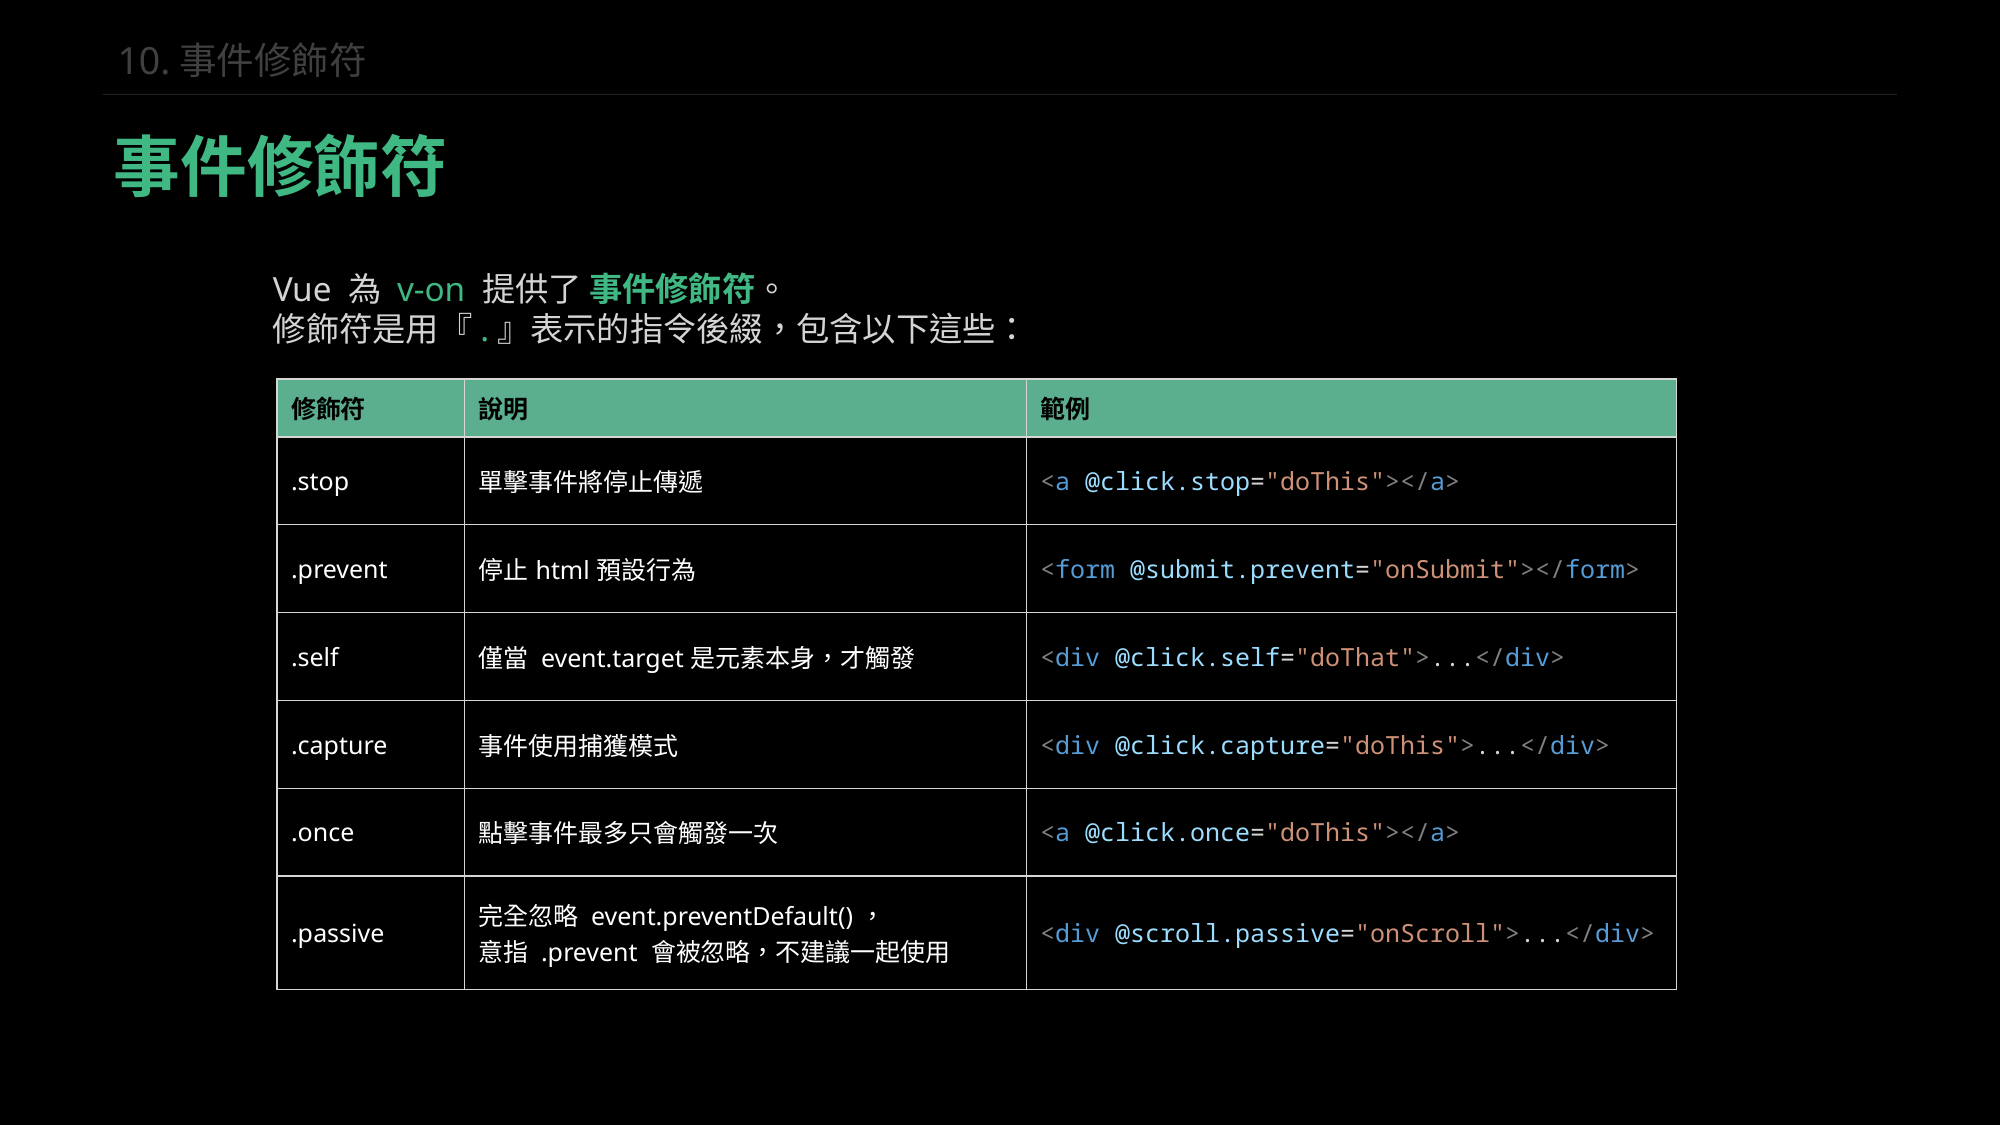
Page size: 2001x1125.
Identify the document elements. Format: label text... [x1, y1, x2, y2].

table_cell .passive [278, 877, 464, 989]
table_cell 單擊事件將停止傳遞 [465, 438, 1026, 524]
table_cell .self [278, 613, 464, 700]
table_header 修飾符 [278, 380, 464, 436]
table_header 說明 [465, 380, 1026, 436]
table_cell <div @click.self="doThat">...</div> [1027, 613, 1676, 700]
table_cell 事件使用捕獲模式 [465, 701, 1026, 788]
table_cell 僅當 event.target是元素本身，才觸發 [465, 613, 1026, 700]
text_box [102, 32, 1898, 95]
table_cell 完全忽略 event.preventDefault()， 意指 .prevent 會被忽略，不建議一起使用 [465, 877, 1026, 989]
table_cell .once [278, 789, 464, 875]
table_cell <div @click.capture="doThis">...</div> [1027, 701, 1676, 788]
table_cell .capture [278, 701, 464, 788]
table_cell 停止html預設行為 [465, 525, 1026, 612]
table_cell .stop [278, 438, 464, 524]
table_cell <a @click.stop="doThis"></a> [1027, 438, 1676, 524]
text_box 事件修飾符 [98, 77, 1701, 212]
table_cell 點擊事件最多只會觸發一次 [465, 789, 1026, 875]
table_cell <a @click.once="doThis"></a> [1027, 789, 1676, 875]
table_cell .prevent [278, 525, 464, 612]
text_box Vue 為 v-on 提供了 事件修飾符。 修飾符是用『.』表示的指令後綴，包含以下這些： [258, 260, 1742, 356]
table_header 範例 [1027, 380, 1676, 436]
table_cell <div @scroll.passive="onScroll">...</div> [1027, 877, 1676, 989]
table_cell <form @submit.prevent="onSubmit"></form> [1027, 525, 1676, 612]
